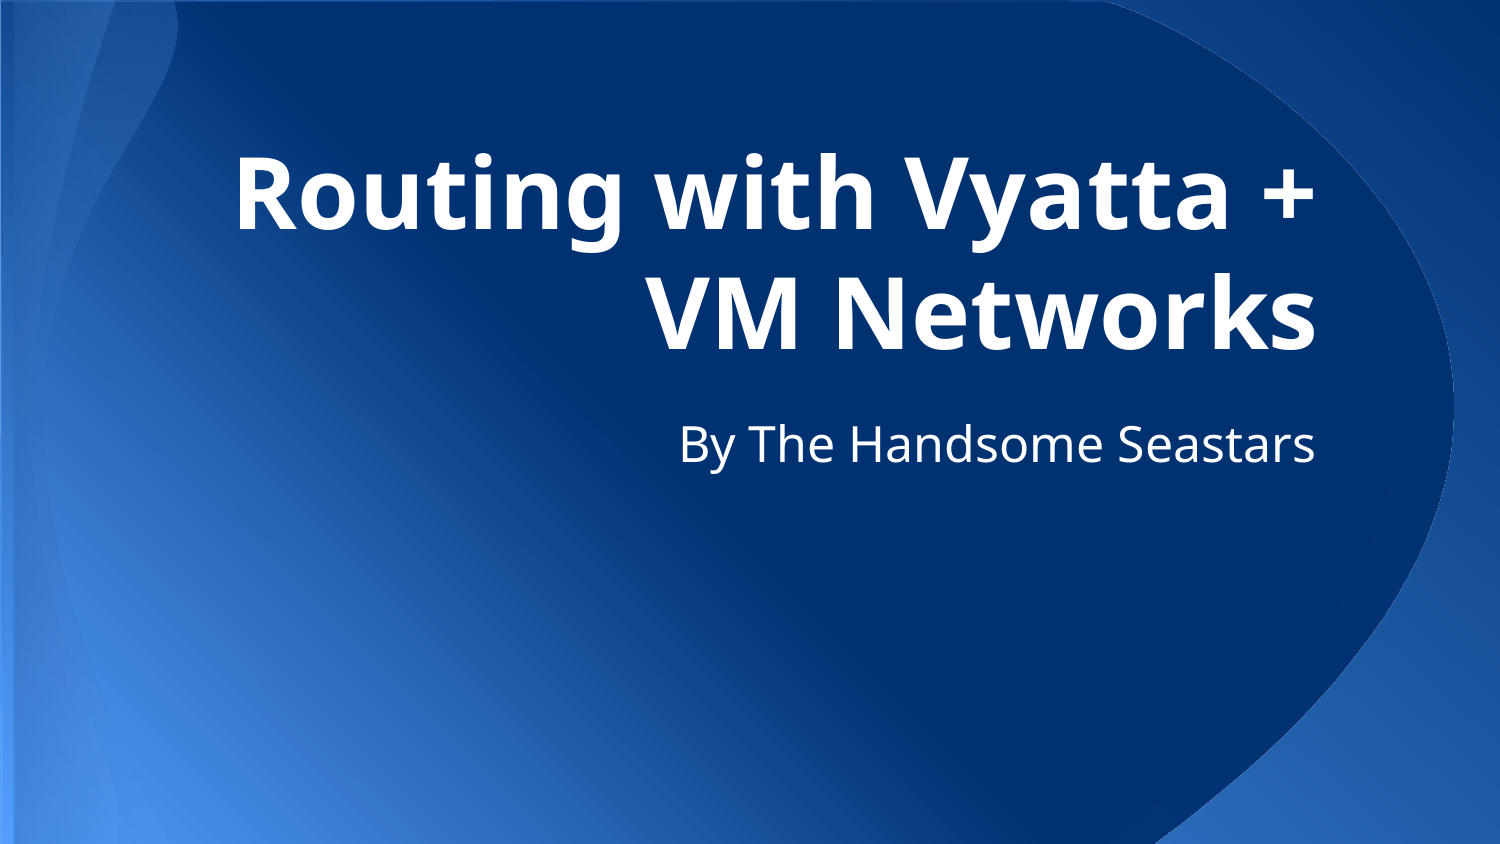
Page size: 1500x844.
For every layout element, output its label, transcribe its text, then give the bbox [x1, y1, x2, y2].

subtitle By The Handsome Seastars [177, 397, 1332, 512]
title Routing with Vyatta + VM Networks [177, 203, 1335, 385]
